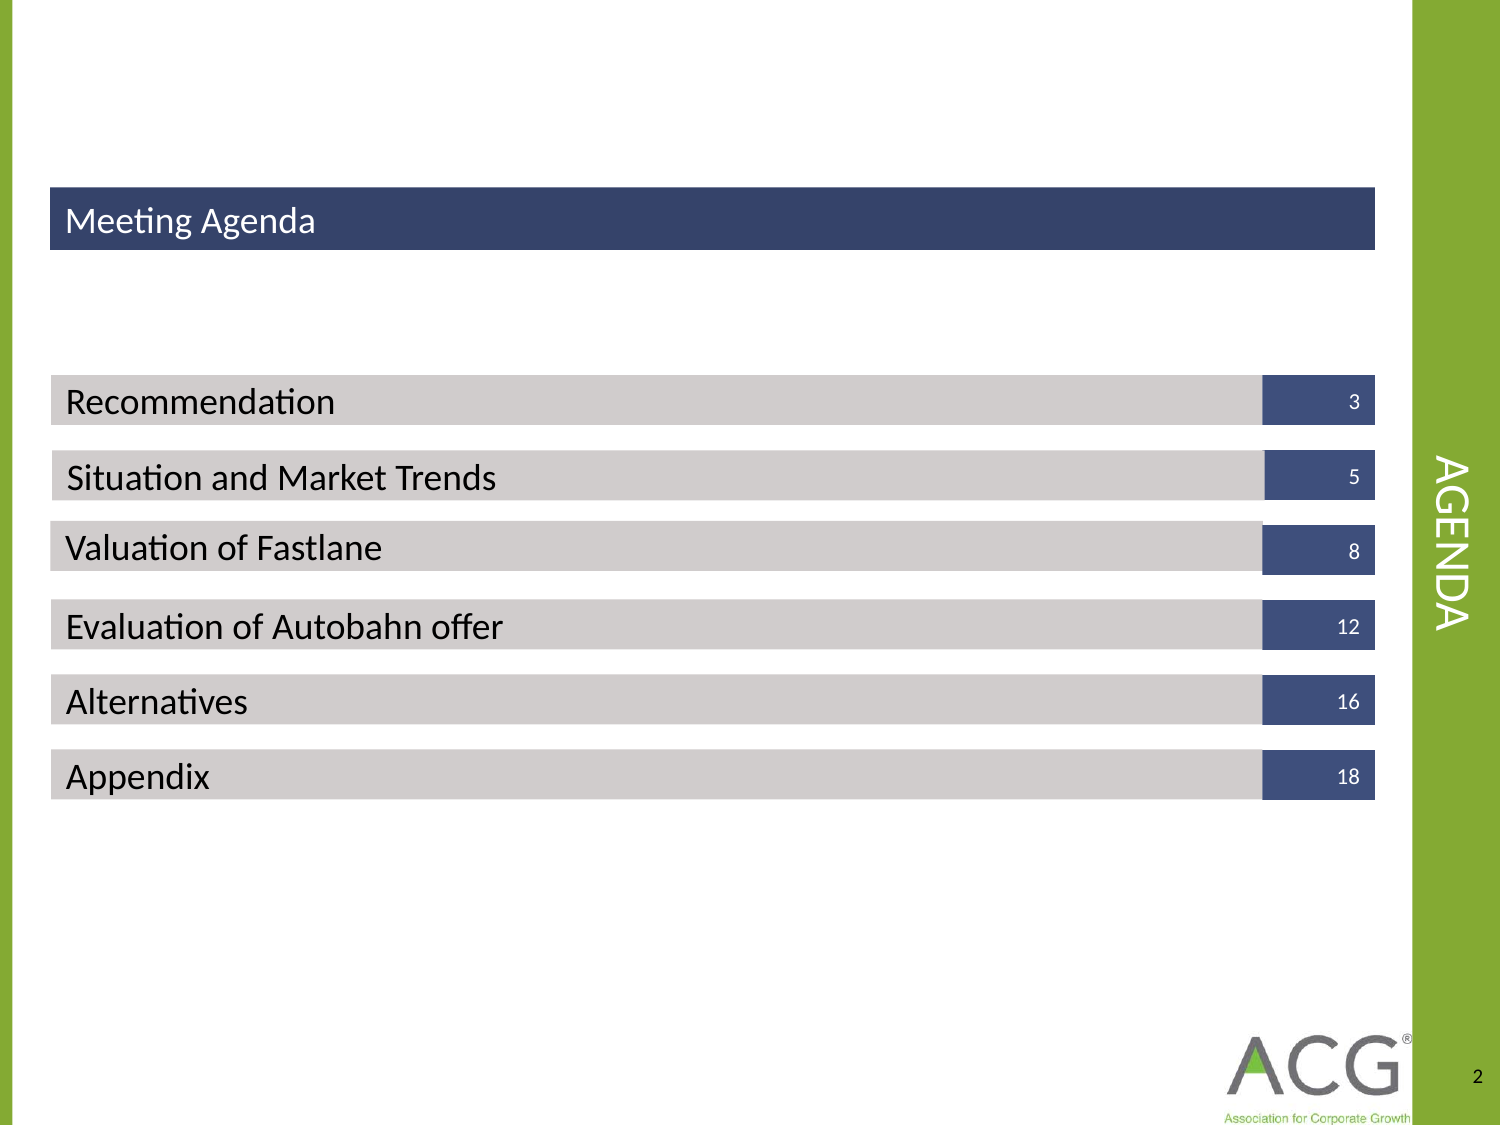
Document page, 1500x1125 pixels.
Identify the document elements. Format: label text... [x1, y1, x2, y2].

list Meeting Agenda [50, 187, 1375, 250]
list Appendix [51, 749, 1263, 800]
slide_number 2 [1430, 1050, 1498, 1101]
list Evaluation of Autobahn offer [51, 599, 1263, 650]
list Situation and Market Trends [52, 450, 1265, 501]
title AGENDA [1412, 62, 1500, 1025]
list Valuation of Fastlane [50, 520, 1263, 571]
list 5 [1265, 450, 1375, 500]
list 12 [1262, 600, 1375, 650]
picture [1224, 1031, 1412, 1125]
list 8 [1262, 525, 1375, 575]
list Alternatives [51, 674, 1263, 725]
list 18 [1262, 750, 1375, 800]
list 3 [1262, 375, 1375, 425]
list 16 [1262, 675, 1375, 725]
list Recommendation [51, 375, 1262, 425]
